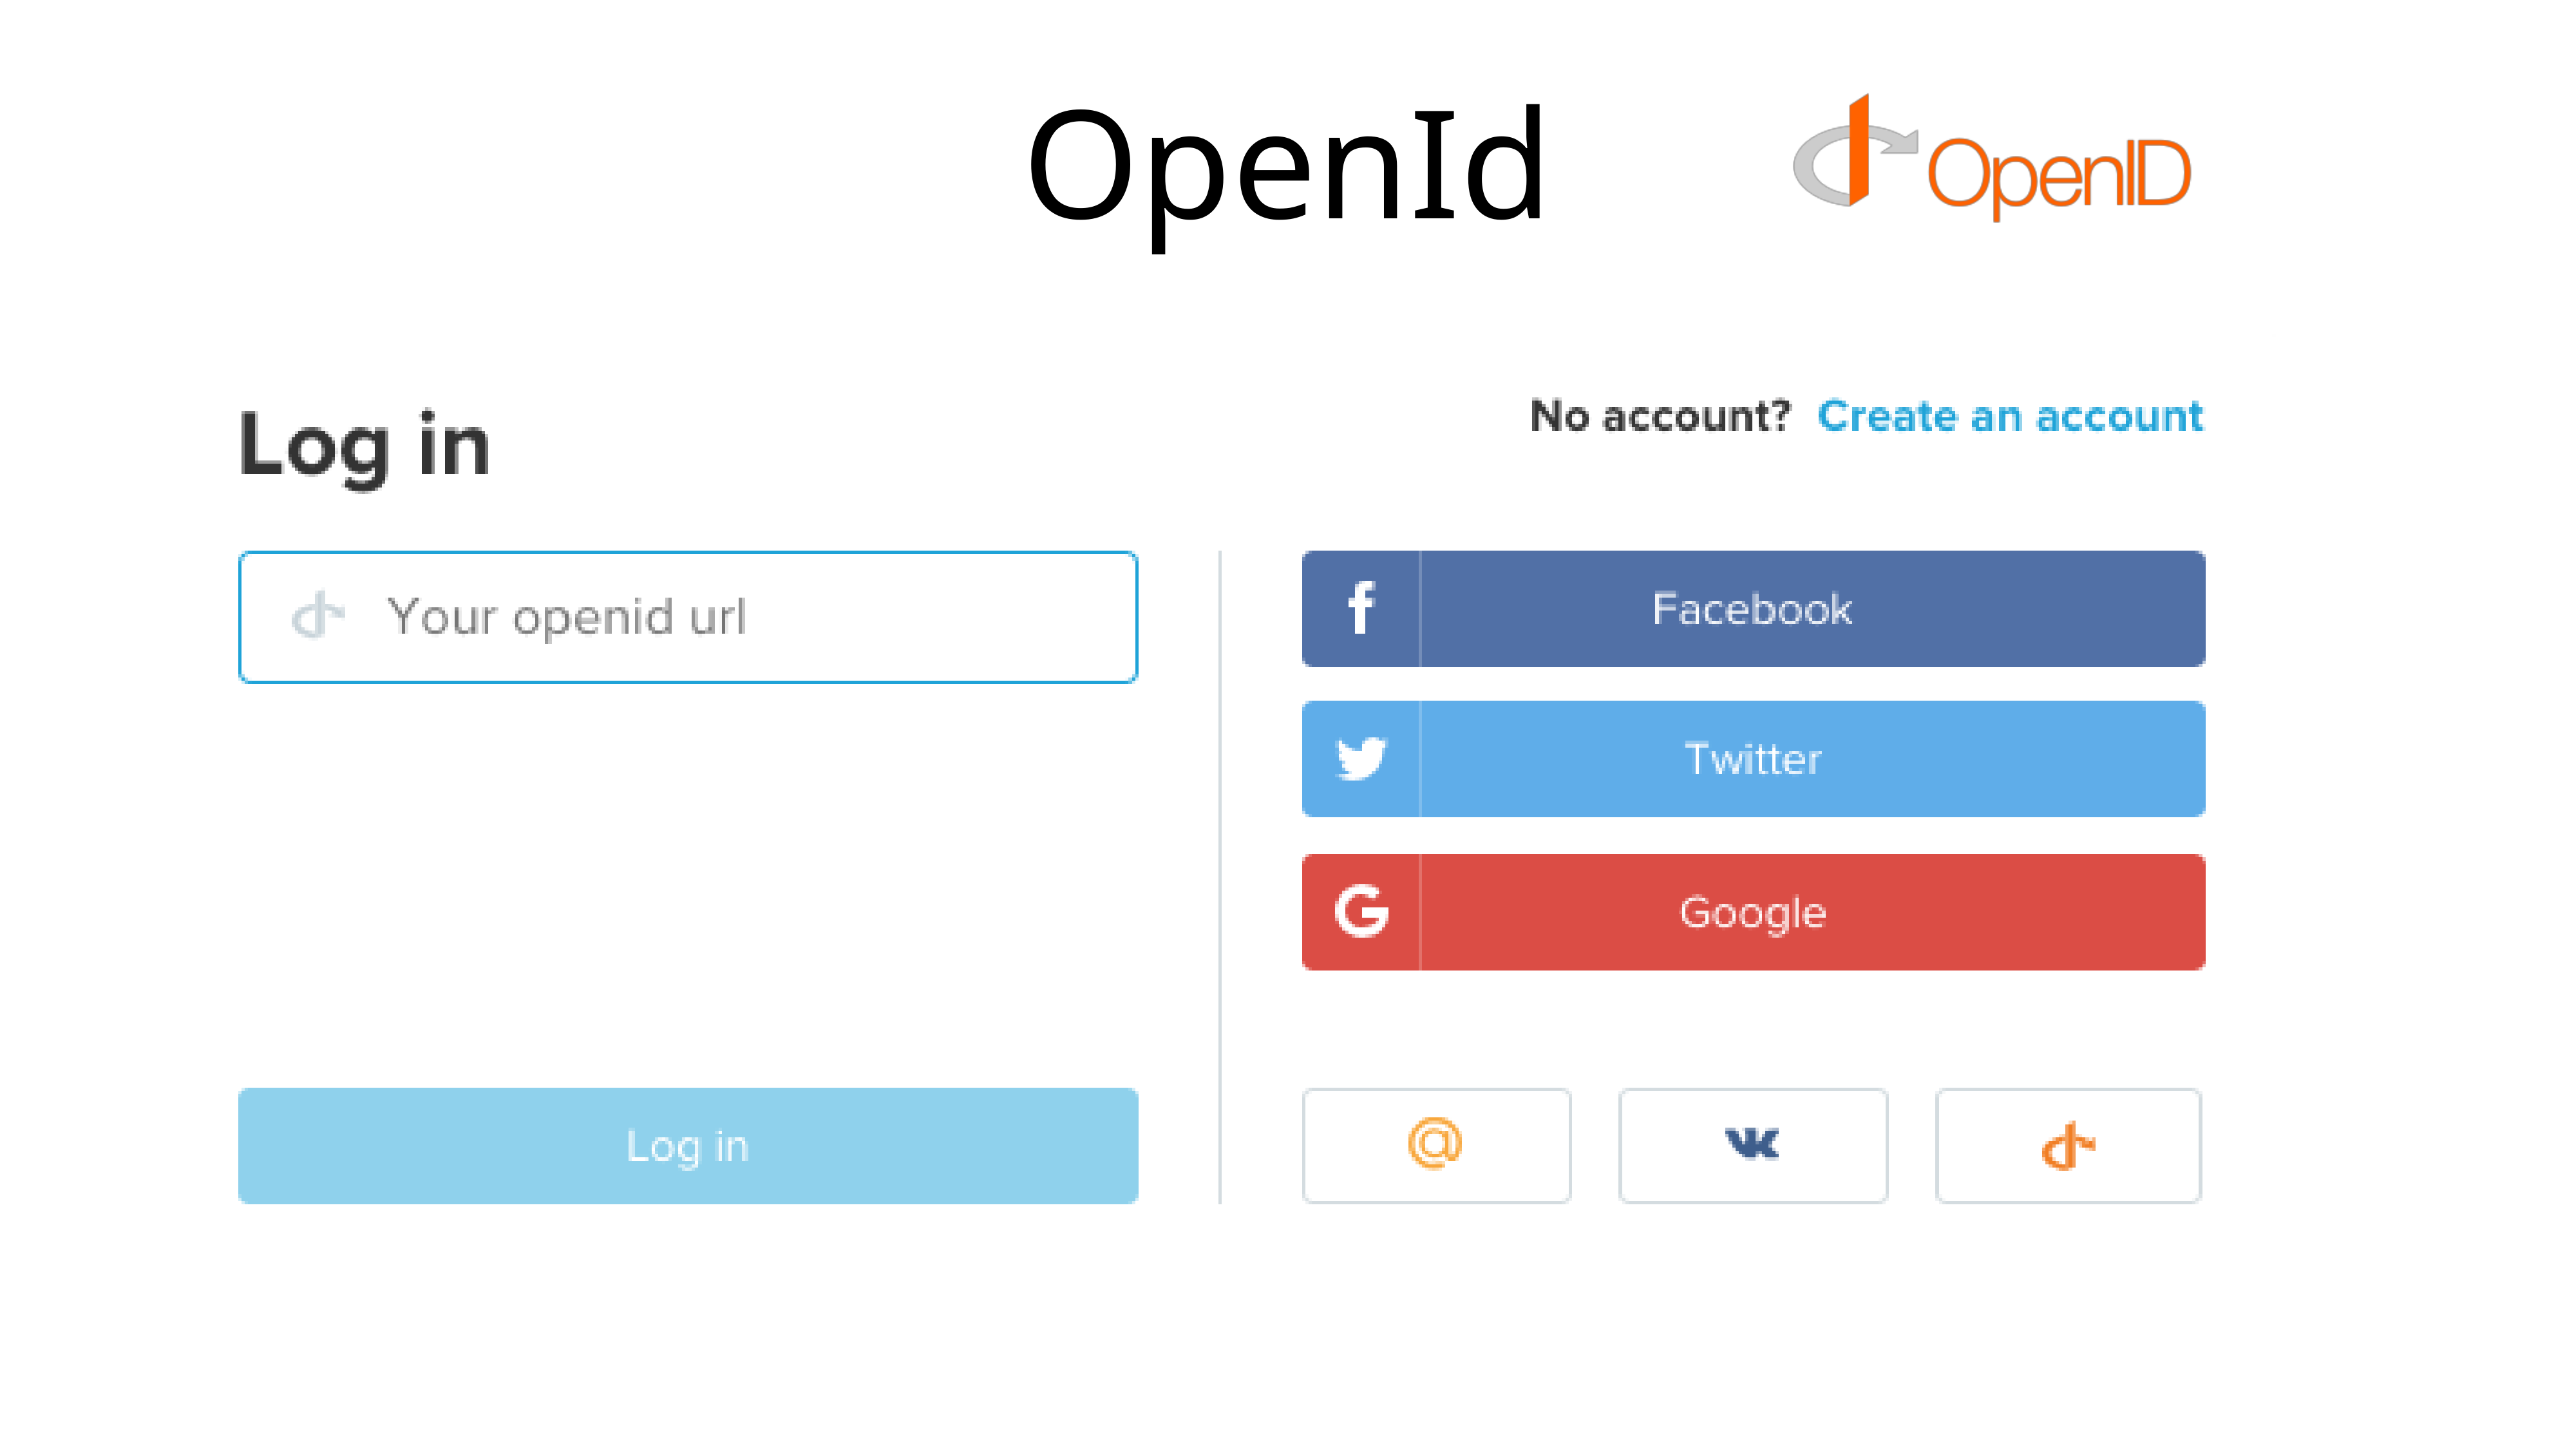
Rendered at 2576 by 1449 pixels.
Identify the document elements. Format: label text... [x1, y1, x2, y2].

list 提供用户追踪方式 无需使用用户名密码登录 协议2.0版提供属性交换功能 目前已经很少使用 [178, 332, 2398, 1316]
title OpenId [178, 37, 2398, 279]
picture [1777, 77, 2208, 240]
picture [178, 334, 2276, 1259]
